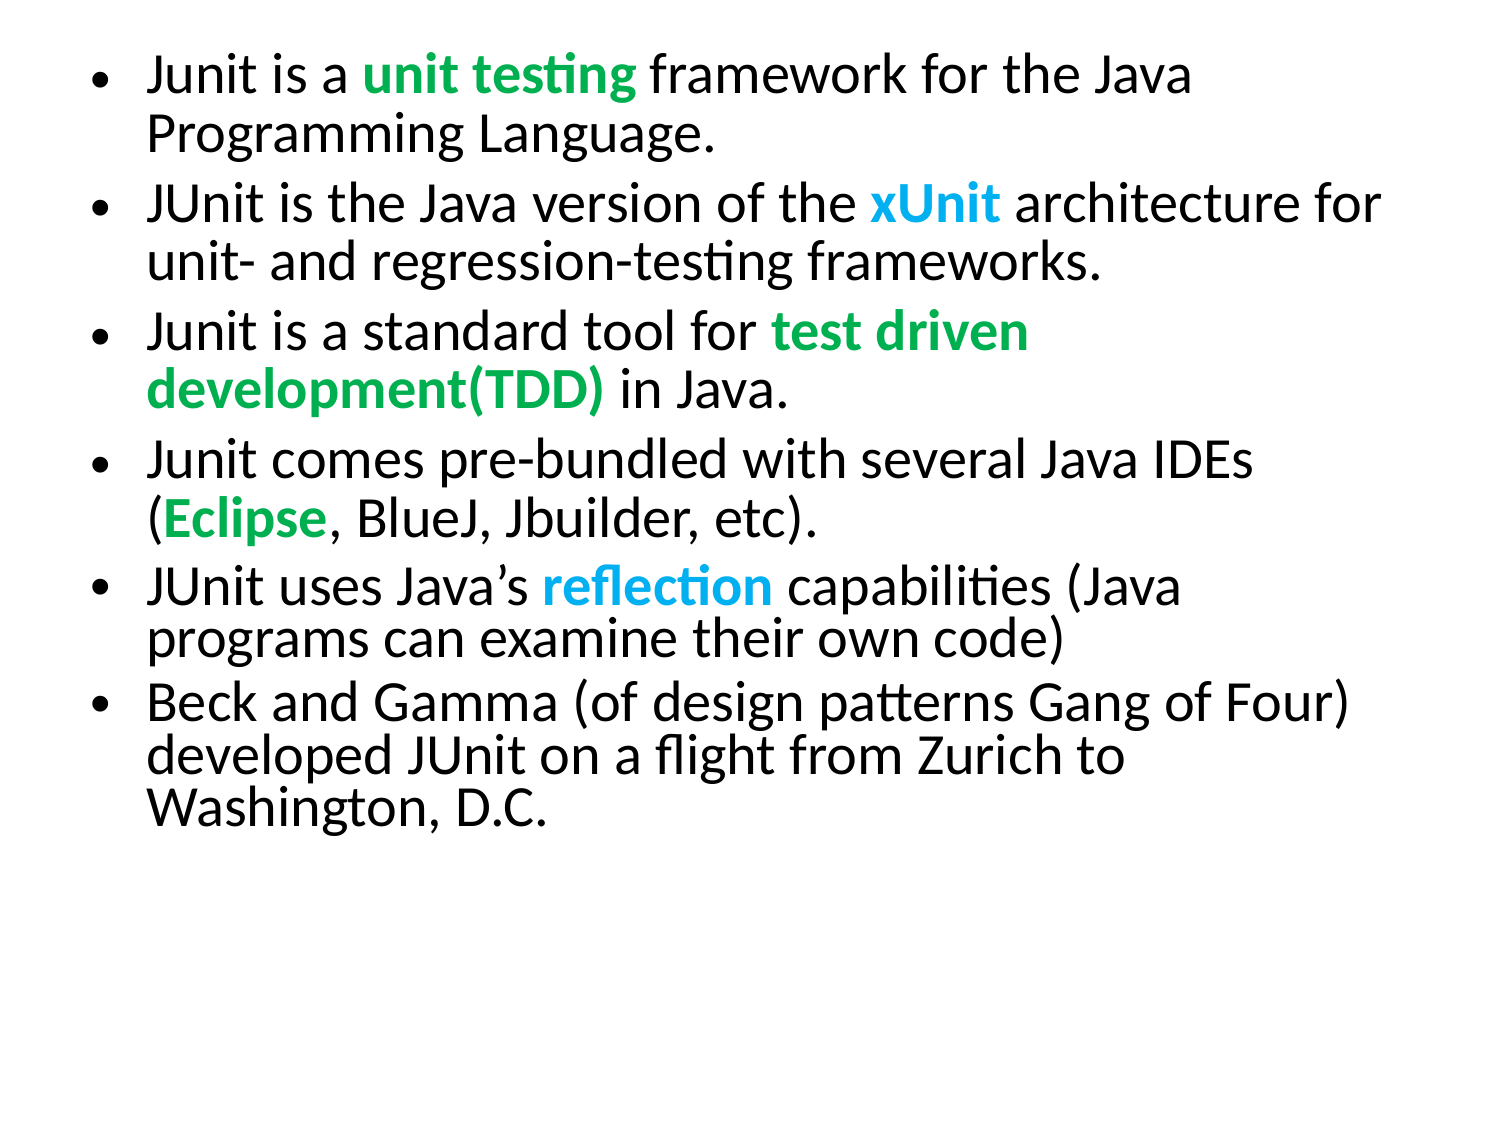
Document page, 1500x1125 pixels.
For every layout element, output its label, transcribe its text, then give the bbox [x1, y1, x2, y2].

list Junit is a unit testing framework for the Java Programming Language. JUnit is the Java version of the xUnit architecture for unit- and regression-testing frameworks. Junit is a standard tool for test driven development(TDD) in Java. Junit comes pre-bundled with several Java IDEs (Eclipse, BlueJ, Jbuilder, etc). JUnit uses Java’s reflection capabilities (Java programs can examine their own code) Beck and Gamma (of design patterns Gang of Four) developed JUnit on a flight from Zurich to Washington, D.C. [75, 42, 1425, 1083]
